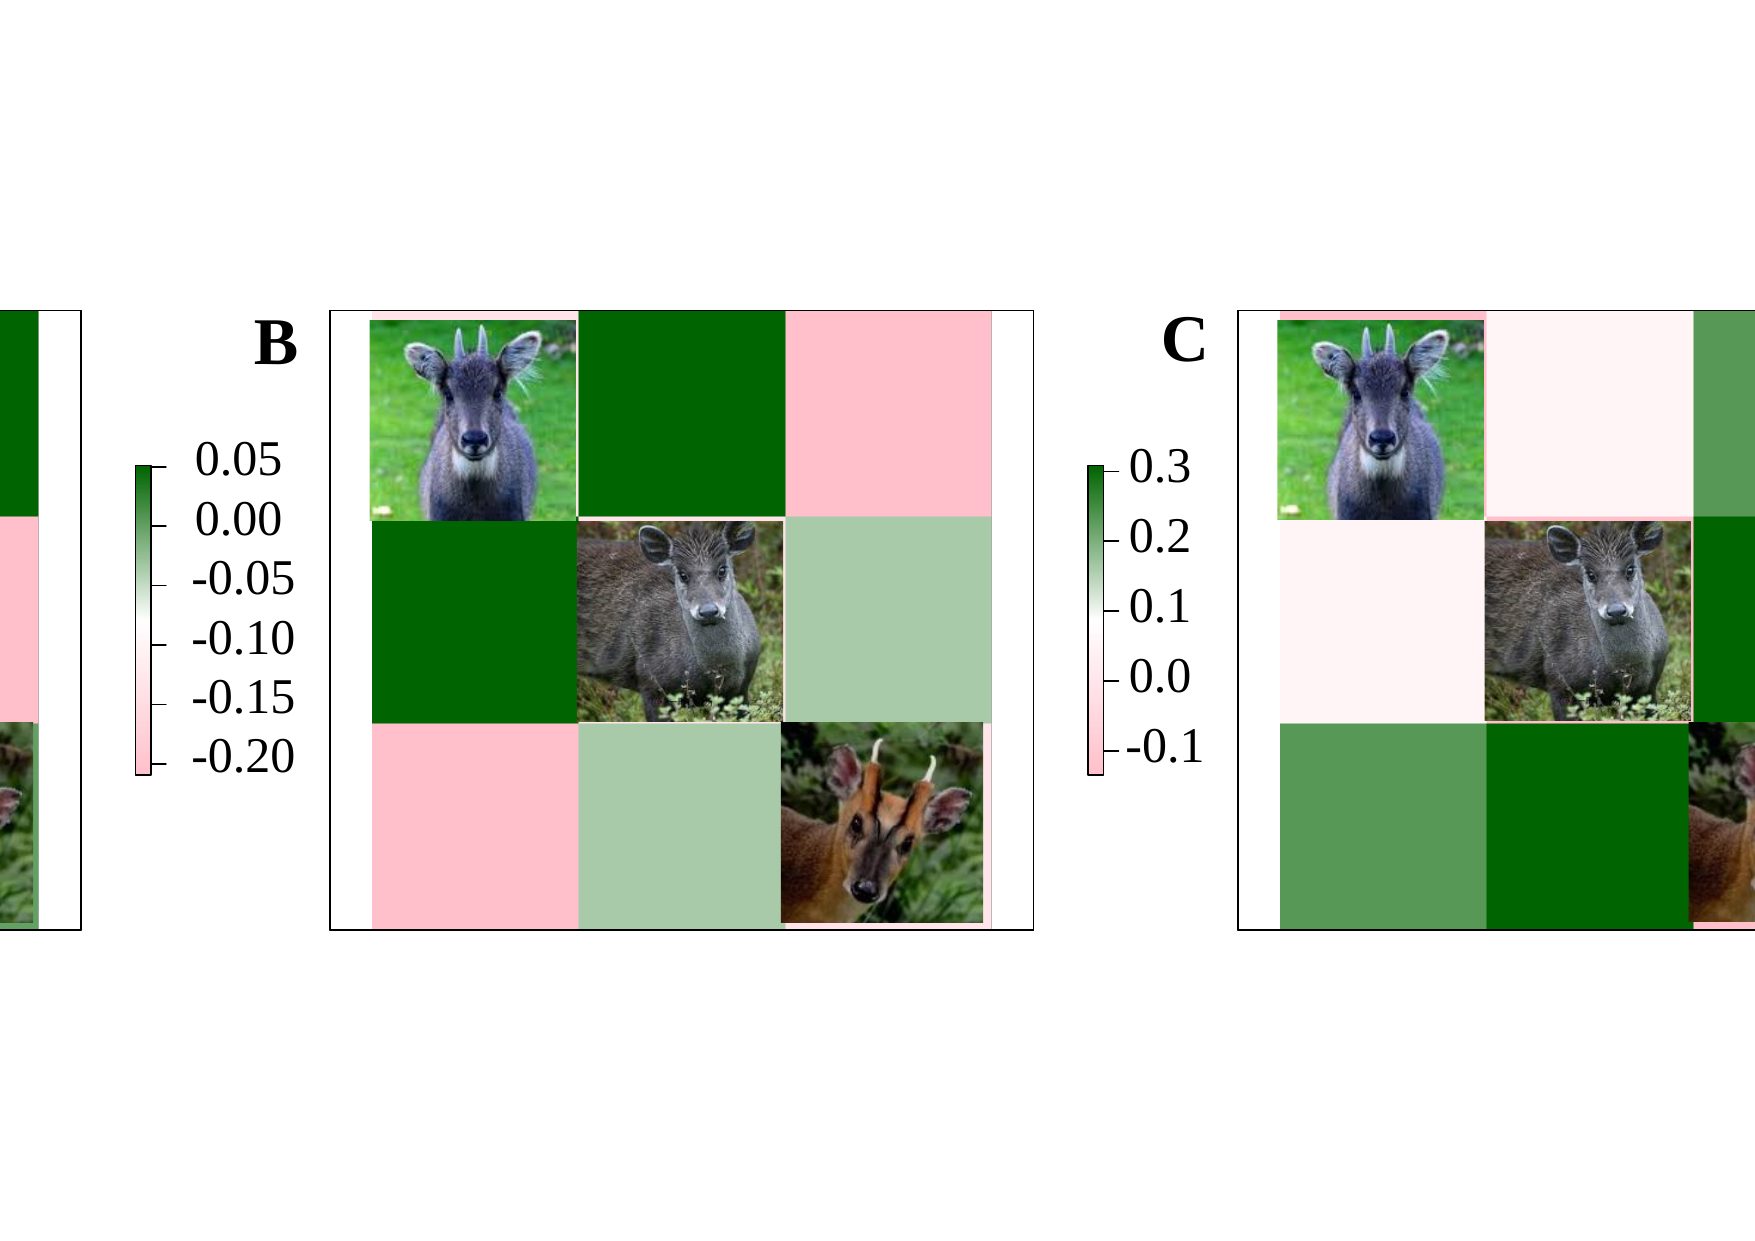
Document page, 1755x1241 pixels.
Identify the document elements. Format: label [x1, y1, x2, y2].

text_box [0, 286, 1755, 931]
